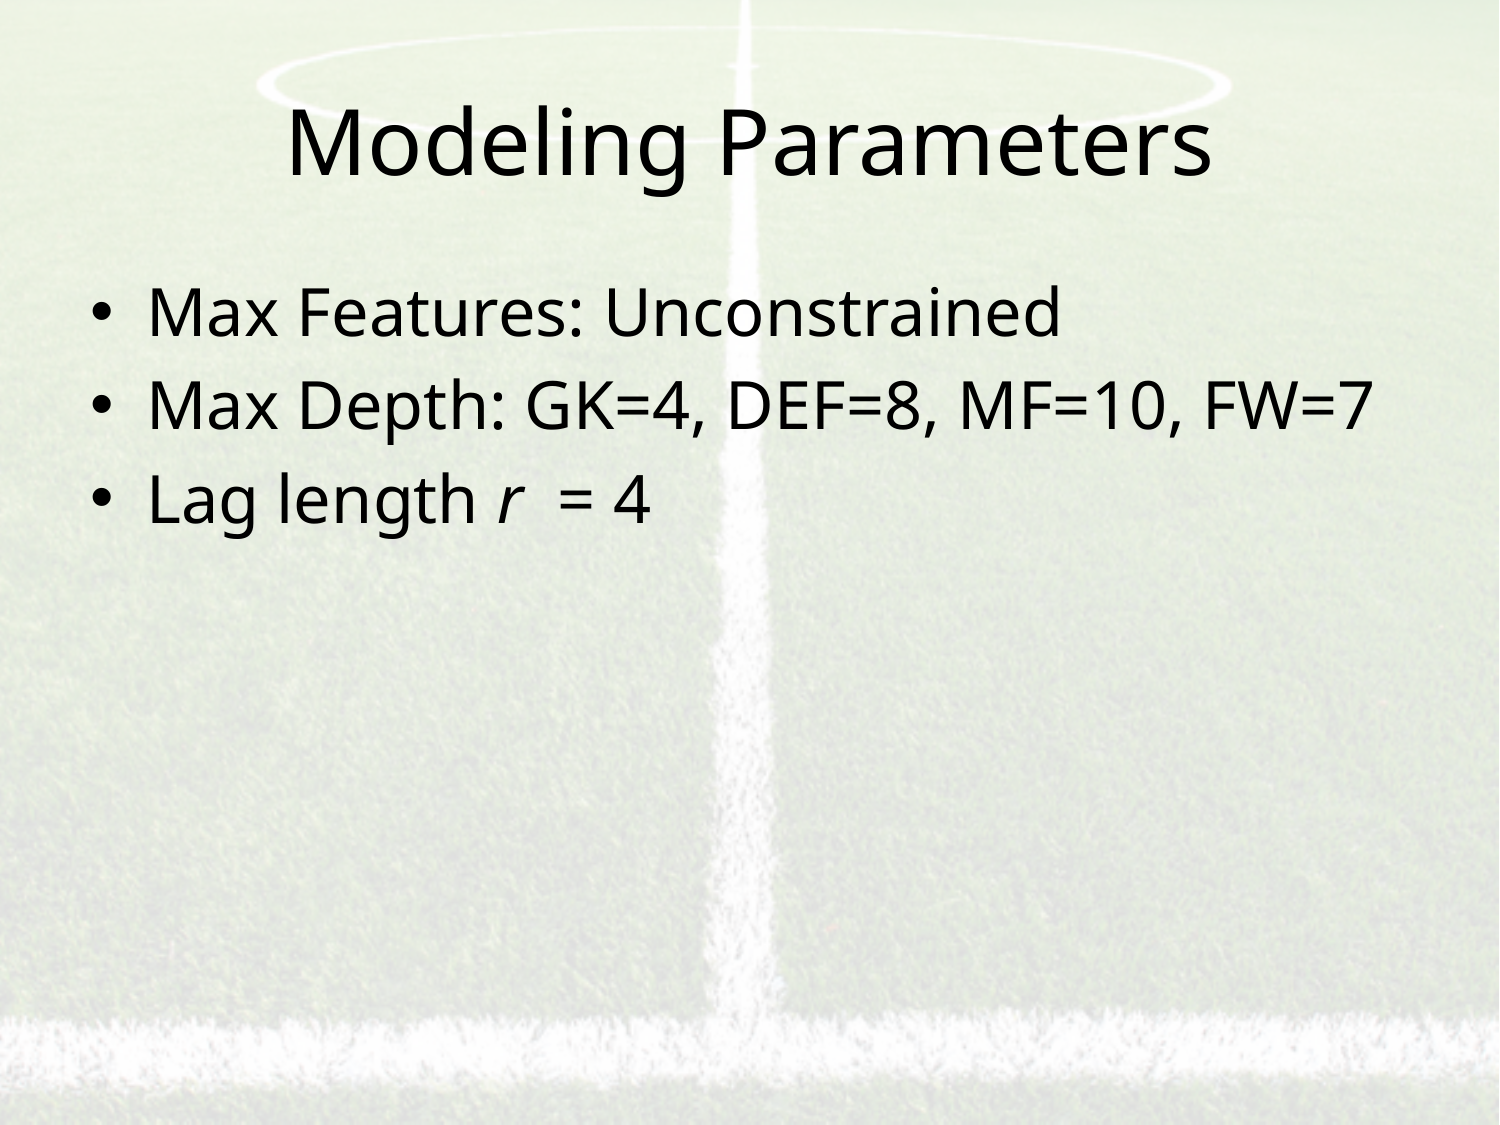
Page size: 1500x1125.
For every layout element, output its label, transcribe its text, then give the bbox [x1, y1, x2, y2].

title Modeling Parameters [75, 45, 1425, 233]
list Max Features: Unconstrained Max Depth: GK=4, DEF=8, MF=10, FW=7 Lag length r = 4 [75, 262, 1425, 1005]
